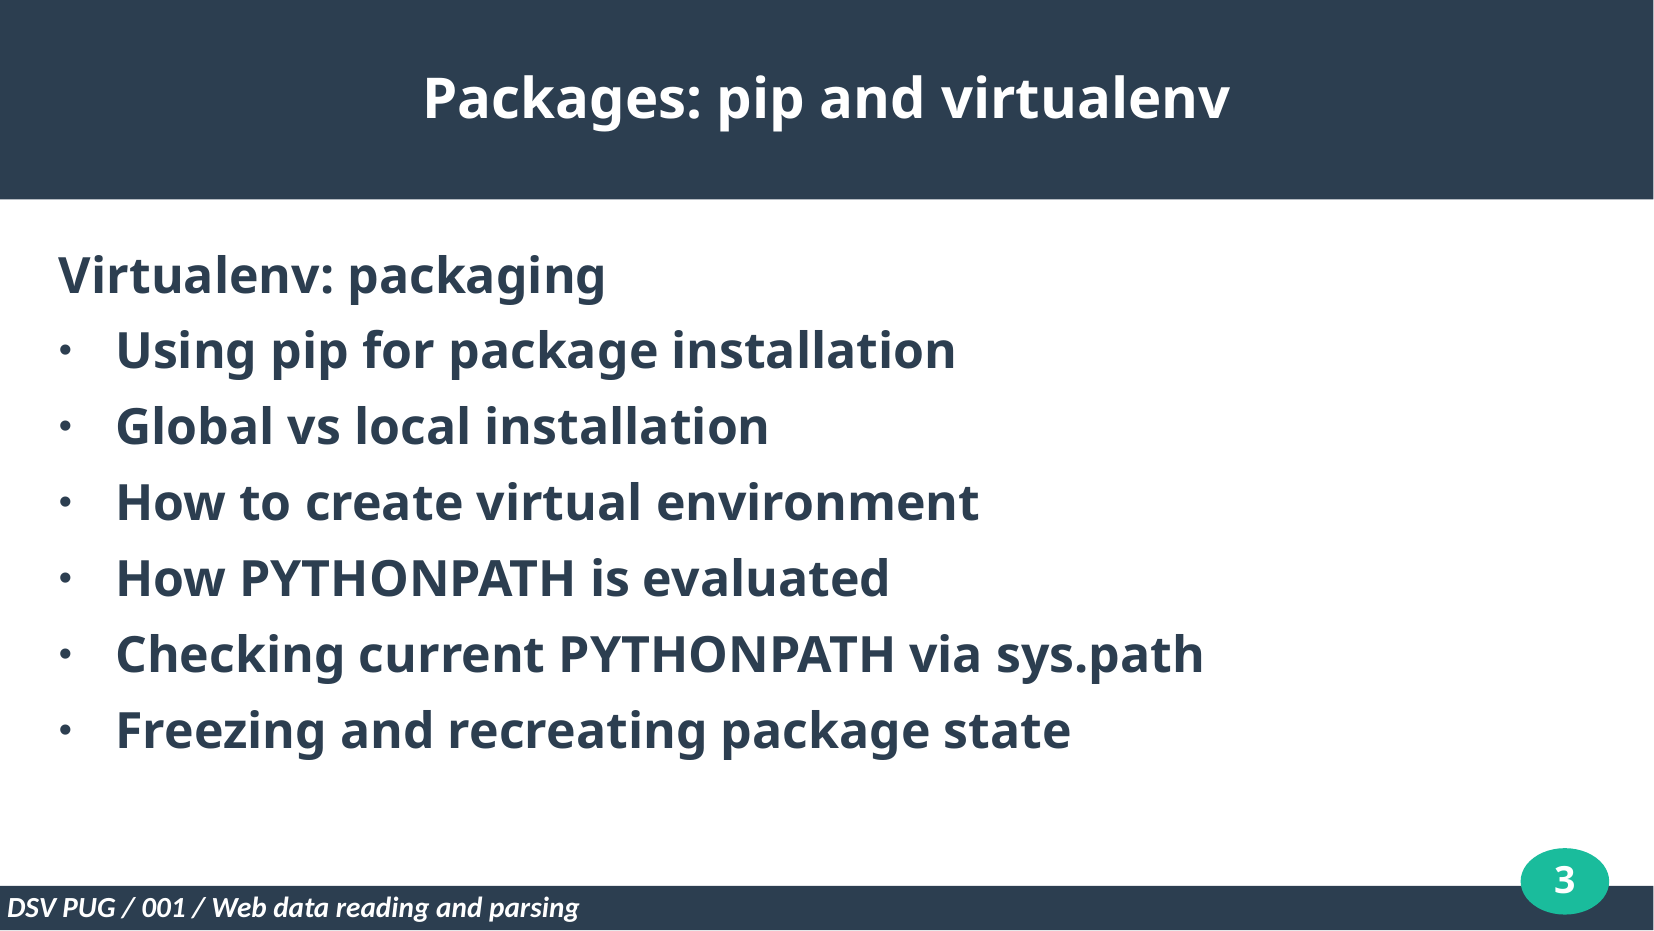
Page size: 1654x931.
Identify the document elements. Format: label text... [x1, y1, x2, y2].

list Virtualenv: packaging Using pip for package installation Global vs local installation How to create virtual environment How PYTHONPATH is evaluated Checking current PYTHONPATH via sys.path Freezing and recreating package state [59, 243, 1595, 864]
title Packages: pip and virtualenv [59, 37, 1595, 155]
slide_number 3 [1505, 837, 1624, 926]
text_box DSV PUG / 001 / Web data reading and parsing [0, 881, 596, 931]
